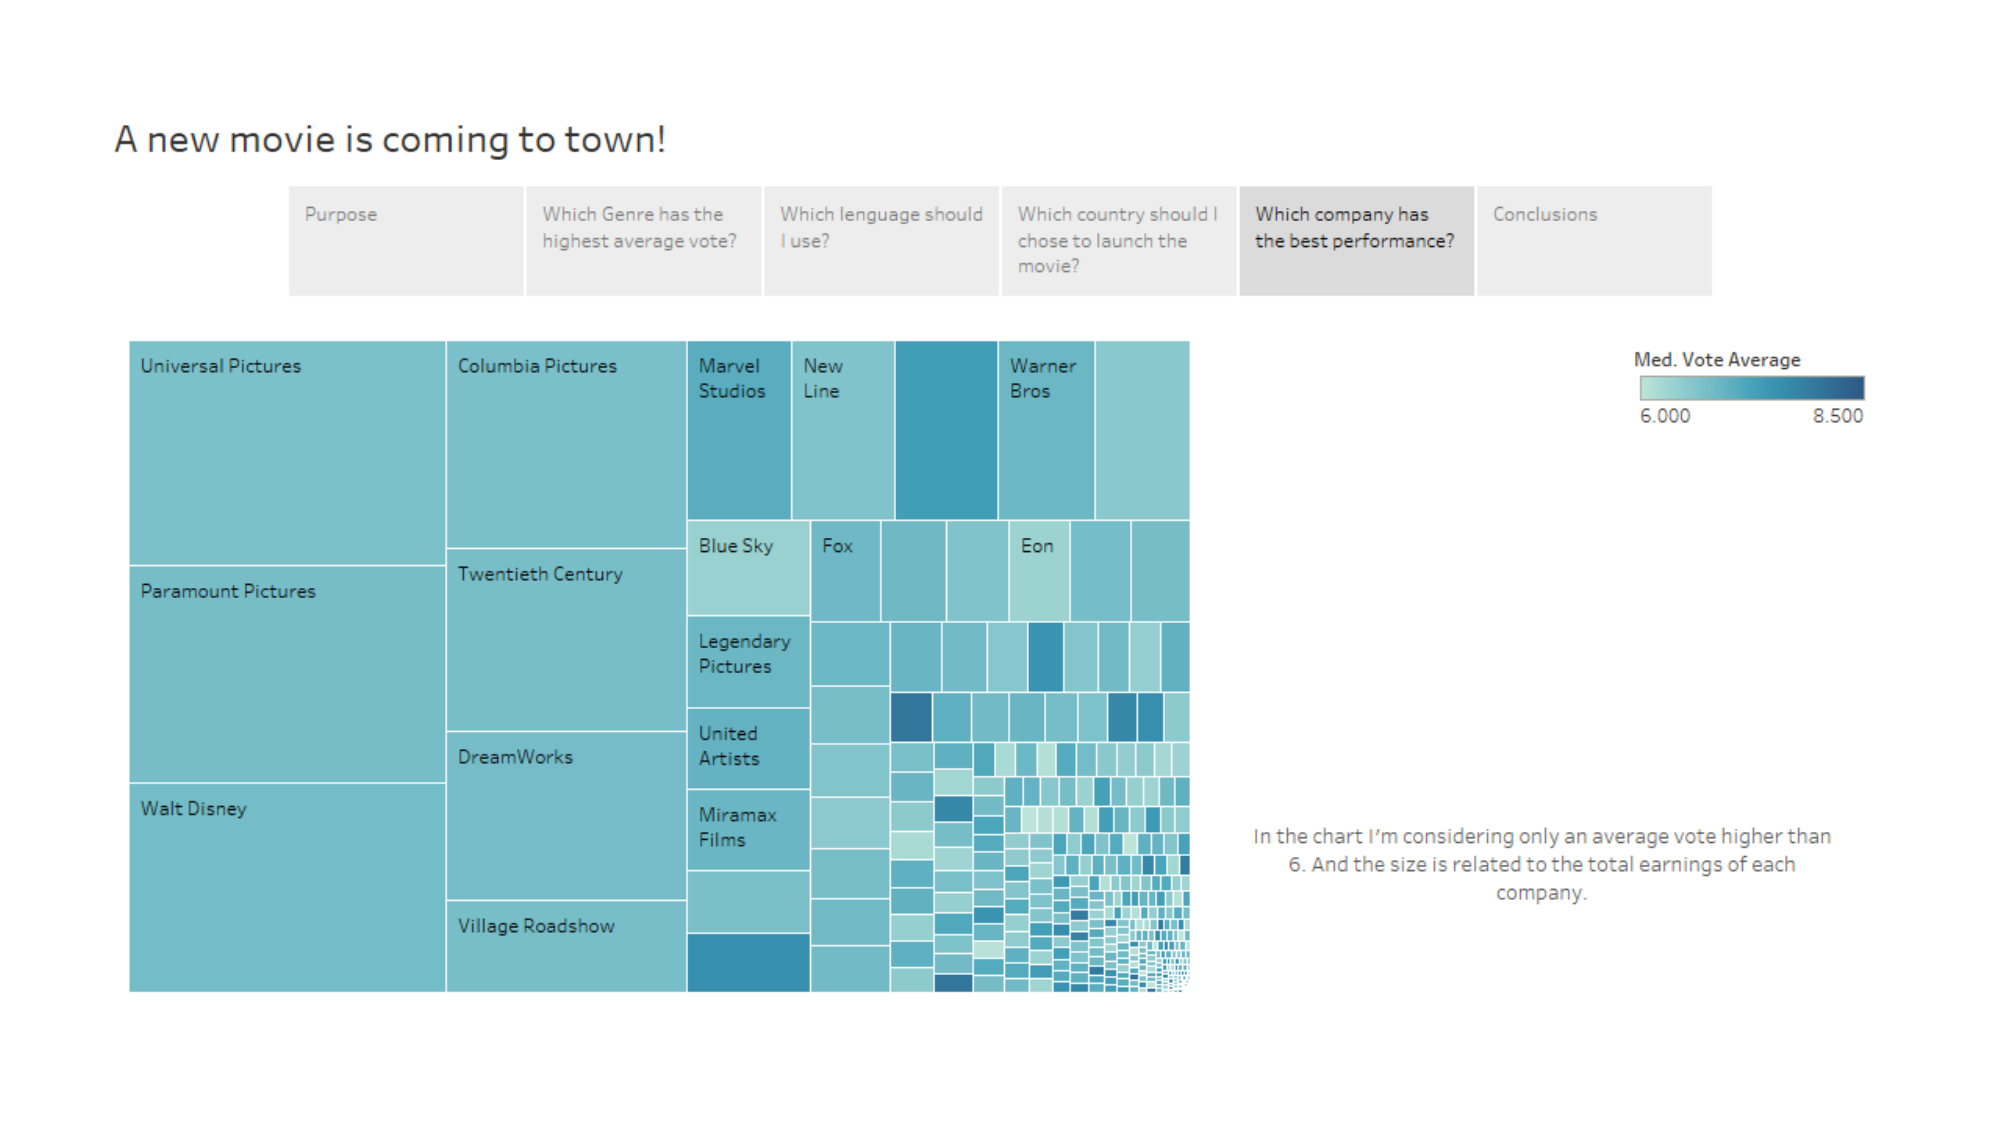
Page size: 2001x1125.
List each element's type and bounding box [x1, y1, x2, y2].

picture [97, 99, 1903, 1025]
